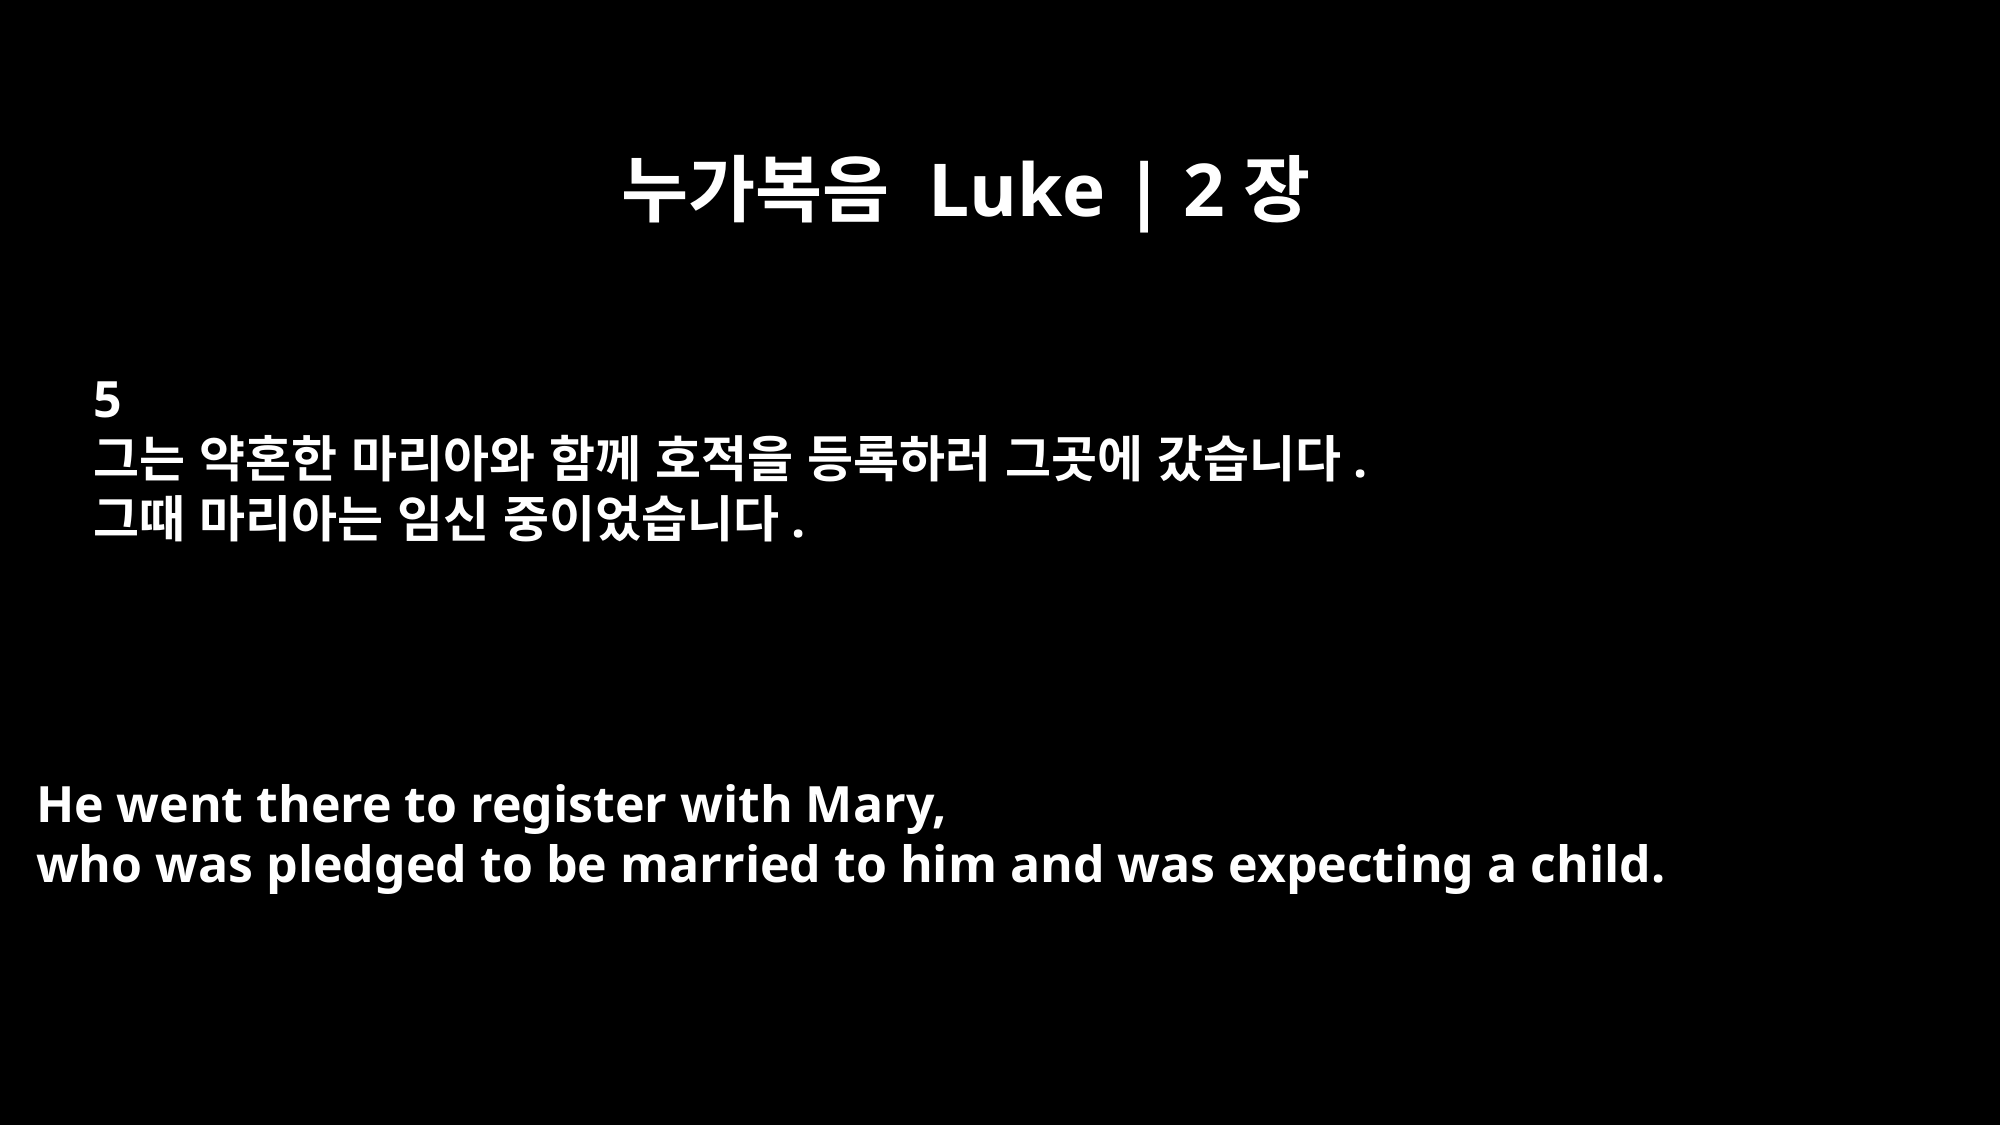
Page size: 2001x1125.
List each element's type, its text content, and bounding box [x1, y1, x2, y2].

text_box 누가복음 Luke | 2장 [606, 136, 1326, 239]
text_box 5 그는 약혼한 마리아와 함께 호적을 등록하러 그곳에 갔습니다. 그때 마리아는 임신 중이었습니다. [78, 359, 1396, 555]
text_box He went there to register with Mary, who was pledged to be married to him and was expecting a child. [21, 764, 1682, 900]
